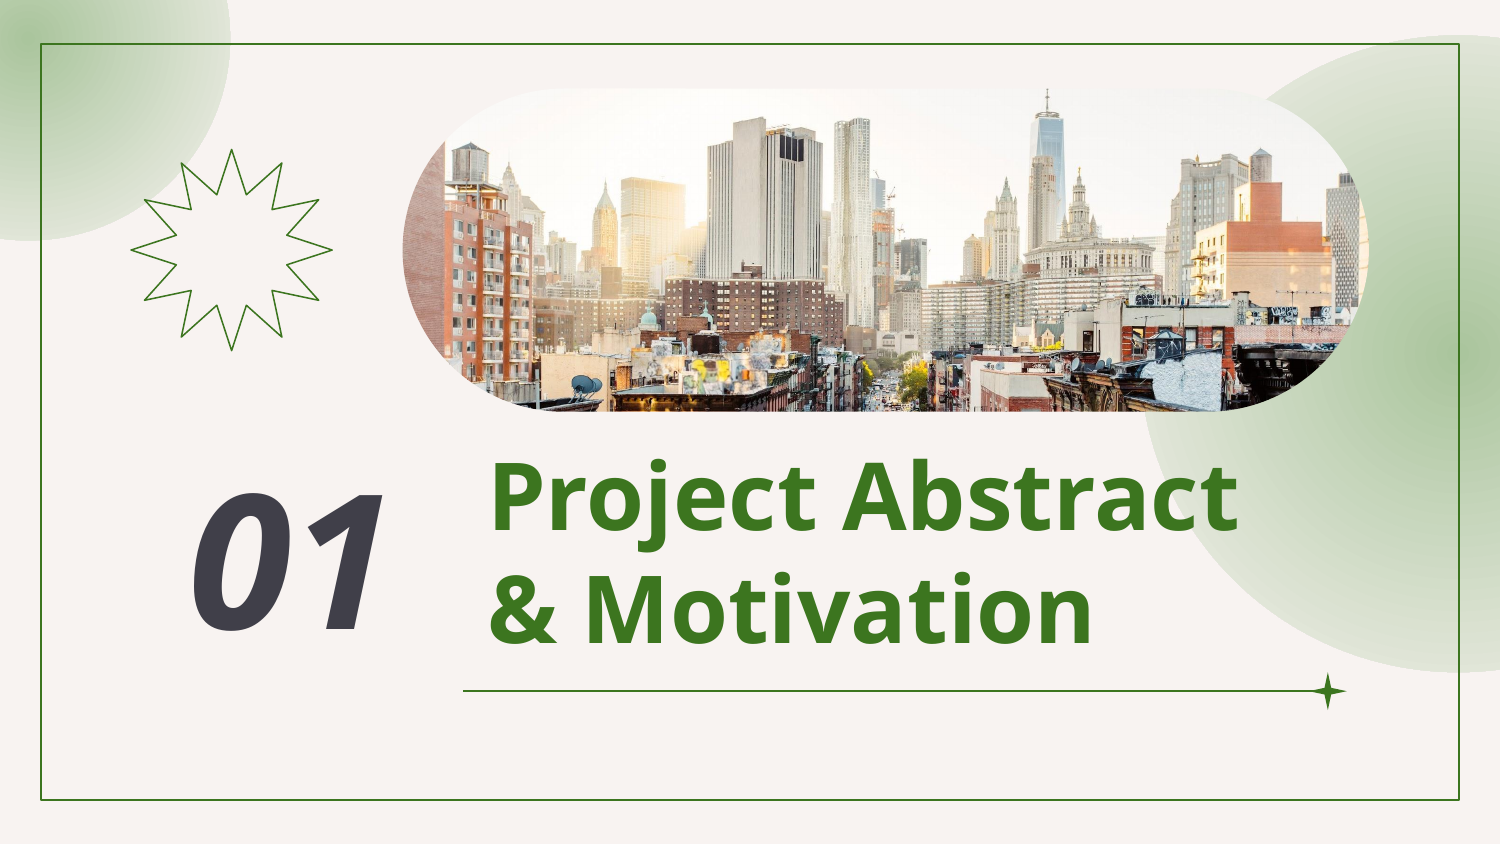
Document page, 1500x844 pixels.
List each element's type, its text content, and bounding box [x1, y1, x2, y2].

title 01 [173, 439, 412, 670]
title Project Abstract & Motivation [472, 421, 1266, 652]
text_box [463, 671, 1348, 711]
text_box [131, 149, 333, 351]
picture [402, 88, 1370, 412]
